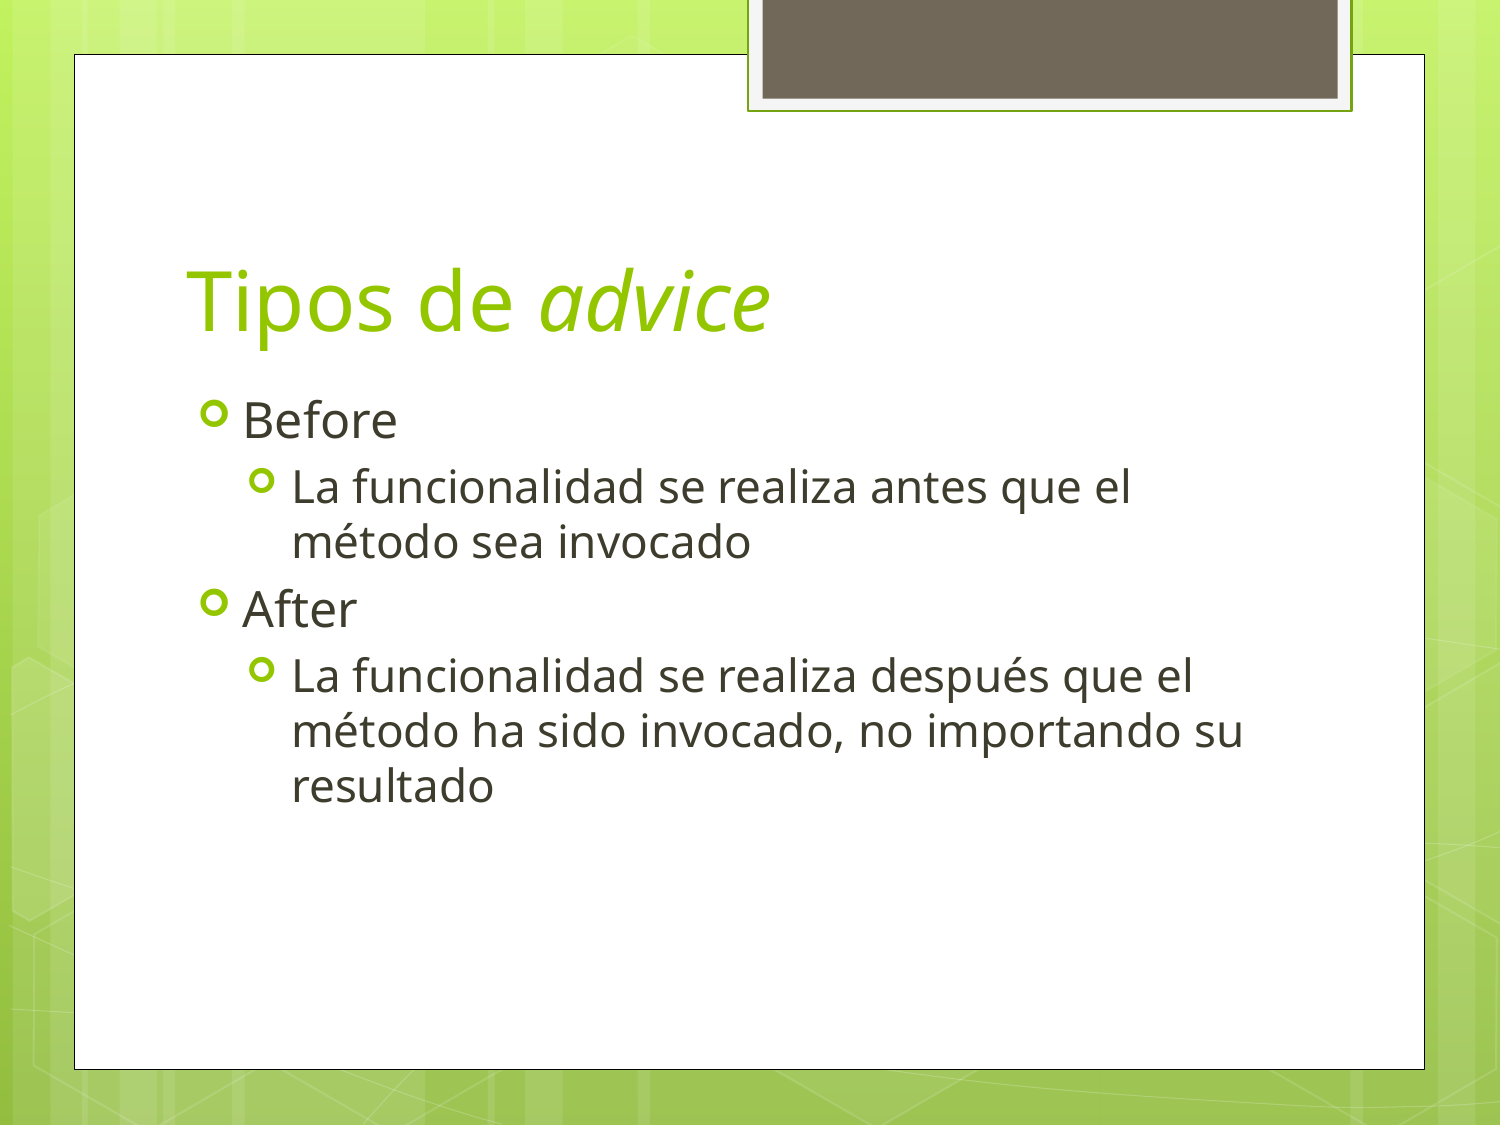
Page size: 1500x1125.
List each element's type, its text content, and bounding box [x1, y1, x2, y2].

list Before La funcionalidad se realiza antes que el método sea invocado After La funcionalidad se realiza después que el método ha sido invocado, no importando su resultado [171, 381, 1283, 957]
title Tipos de advice [171, 168, 1324, 357]
